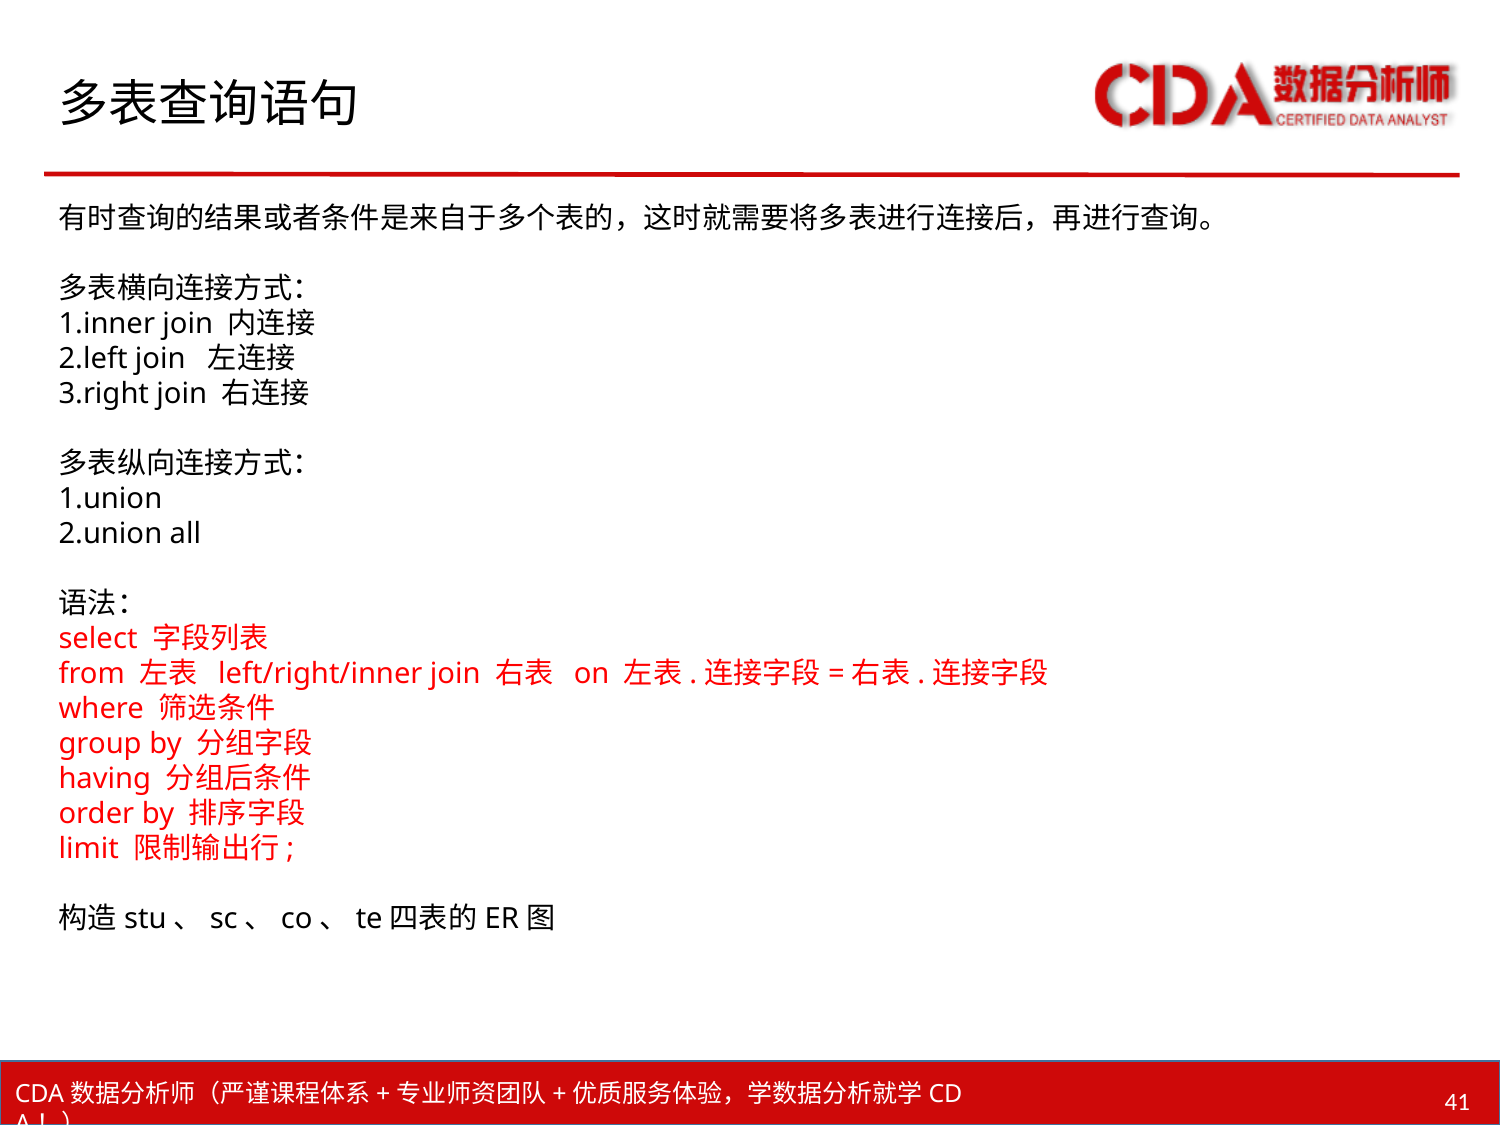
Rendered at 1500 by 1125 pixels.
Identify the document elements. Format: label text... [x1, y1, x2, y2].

text_box 有时查询的结果或者条件是来自于多个表的，这时就需要将多表进行连接后，再进行查询。 多表横向连接方式： 1.inner join 内连接 2.left join 左连接 3.right join 右连接 多表纵向连接方式： 1.union 2.union all 语法： select 字段列表 from 左表 left/right/inner join 右表 on 左表.连接字段=右表.连接字段 where 筛选条件 group by 分组字段 having 分组后条件 order by 排序字段 limit 限制输出行; 构造stu、sc、co、te四表的ER图 [43, 192, 1435, 1012]
title 多表查询语句 [43, 38, 1338, 173]
picture [1059, 30, 1500, 151]
slide_number 41 [1147, 1070, 1486, 1125]
